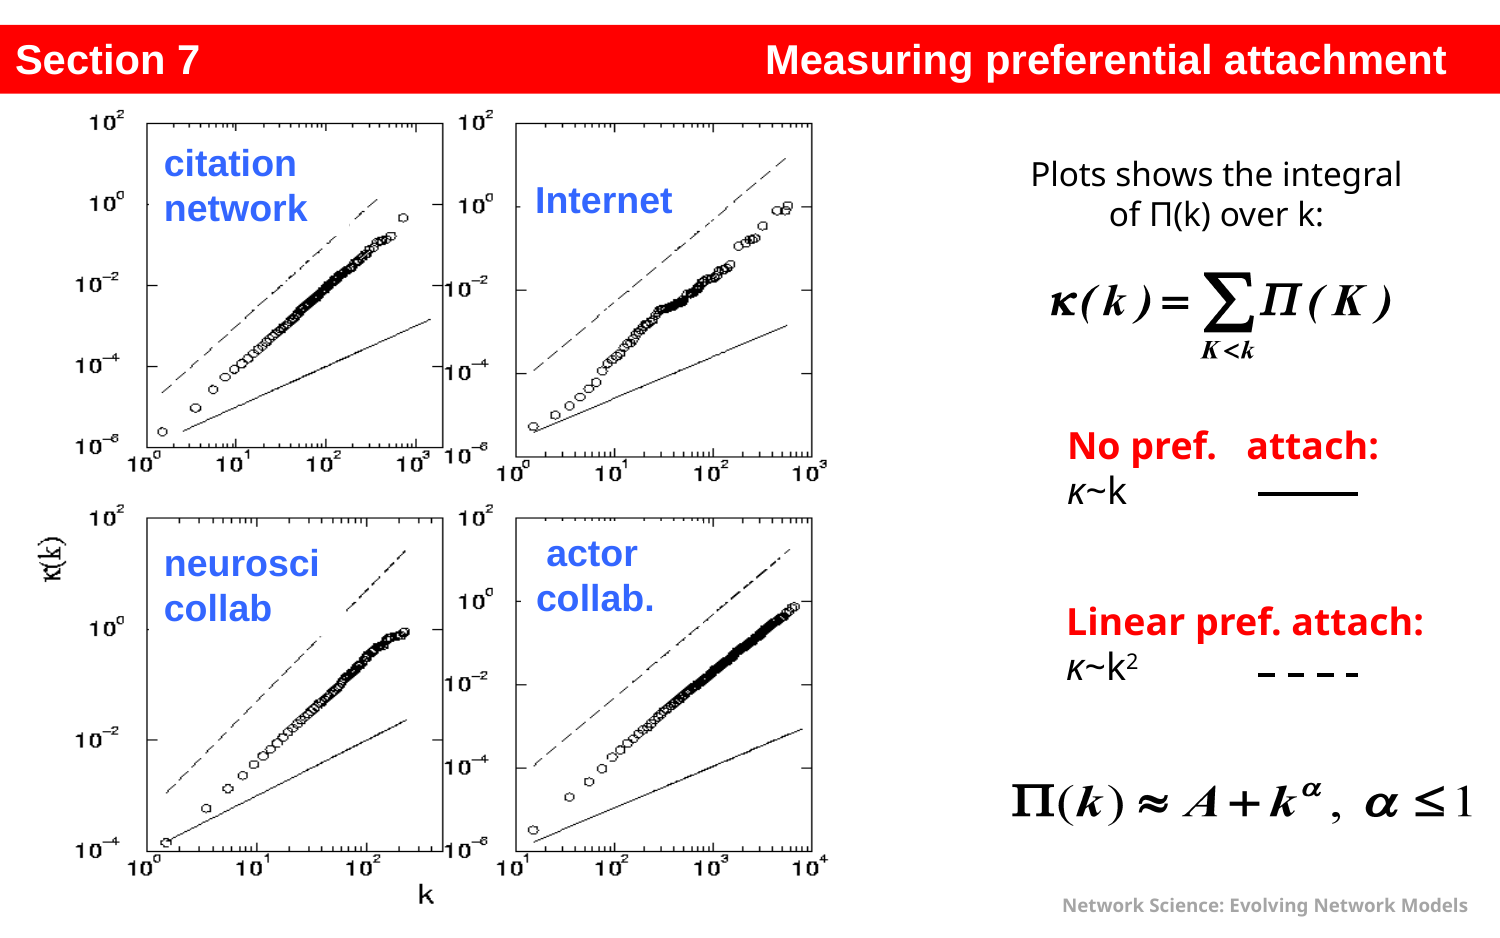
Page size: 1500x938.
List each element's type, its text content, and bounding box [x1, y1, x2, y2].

picture [1043, 266, 1401, 369]
text_box Linear pref. attach: κ~k2 [1051, 590, 1466, 696]
text_box Network Science: Evolving Network Models [924, 885, 1488, 924]
picture [0, 49, 862, 938]
text_box No pref. attach: κ~k [1052, 415, 1432, 520]
text_box Plots shows the integral of Π(k) over k: [1004, 145, 1430, 241]
text_box Section 7 Measuring preferential attachment [0, 24, 1500, 94]
picture [1003, 767, 1482, 836]
